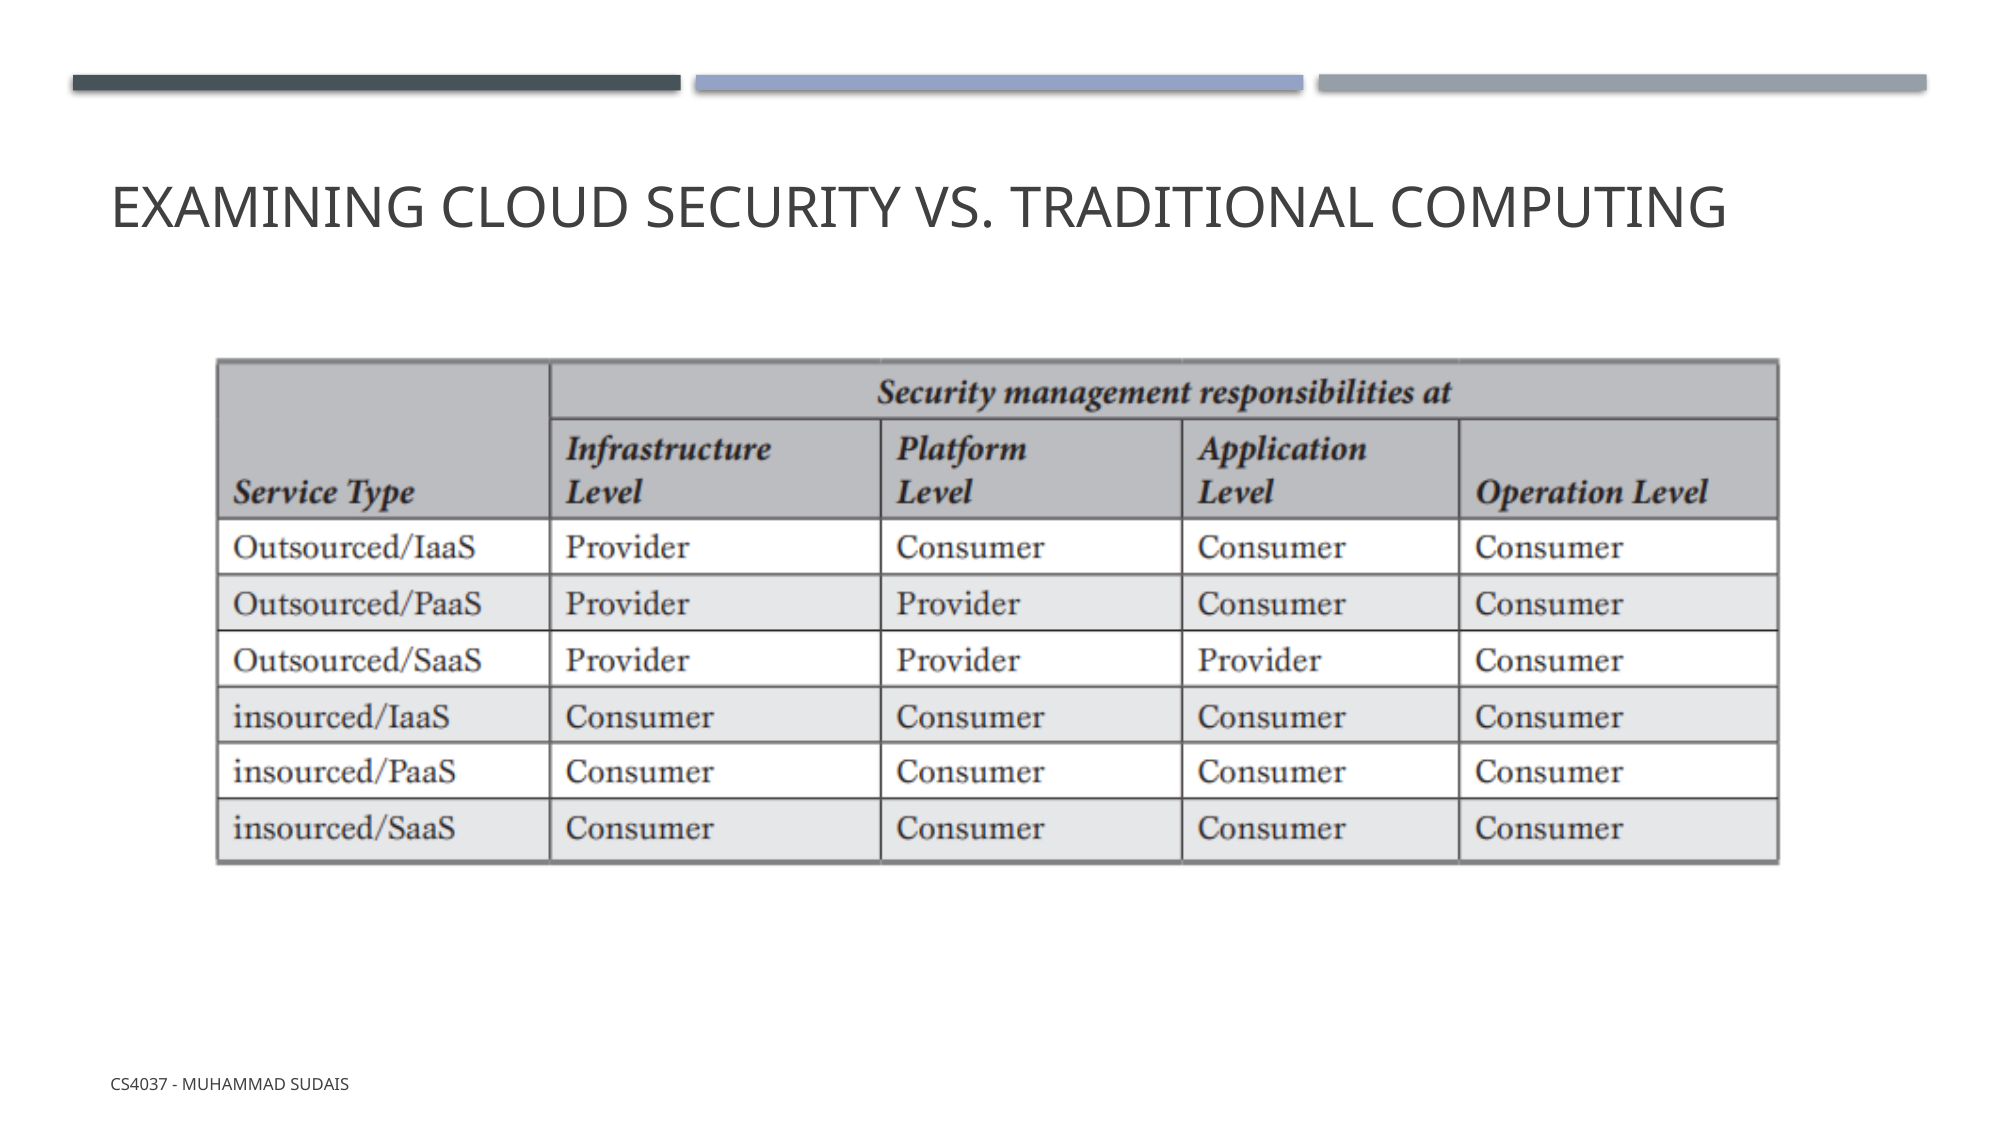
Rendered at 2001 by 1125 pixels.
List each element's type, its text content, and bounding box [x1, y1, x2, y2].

picture [212, 348, 1788, 875]
title Examining Cloud Security vs. Traditional Computing [95, 52, 1905, 247]
footer CS4037 - Muhammad Sudais [95, 1053, 1230, 1114]
